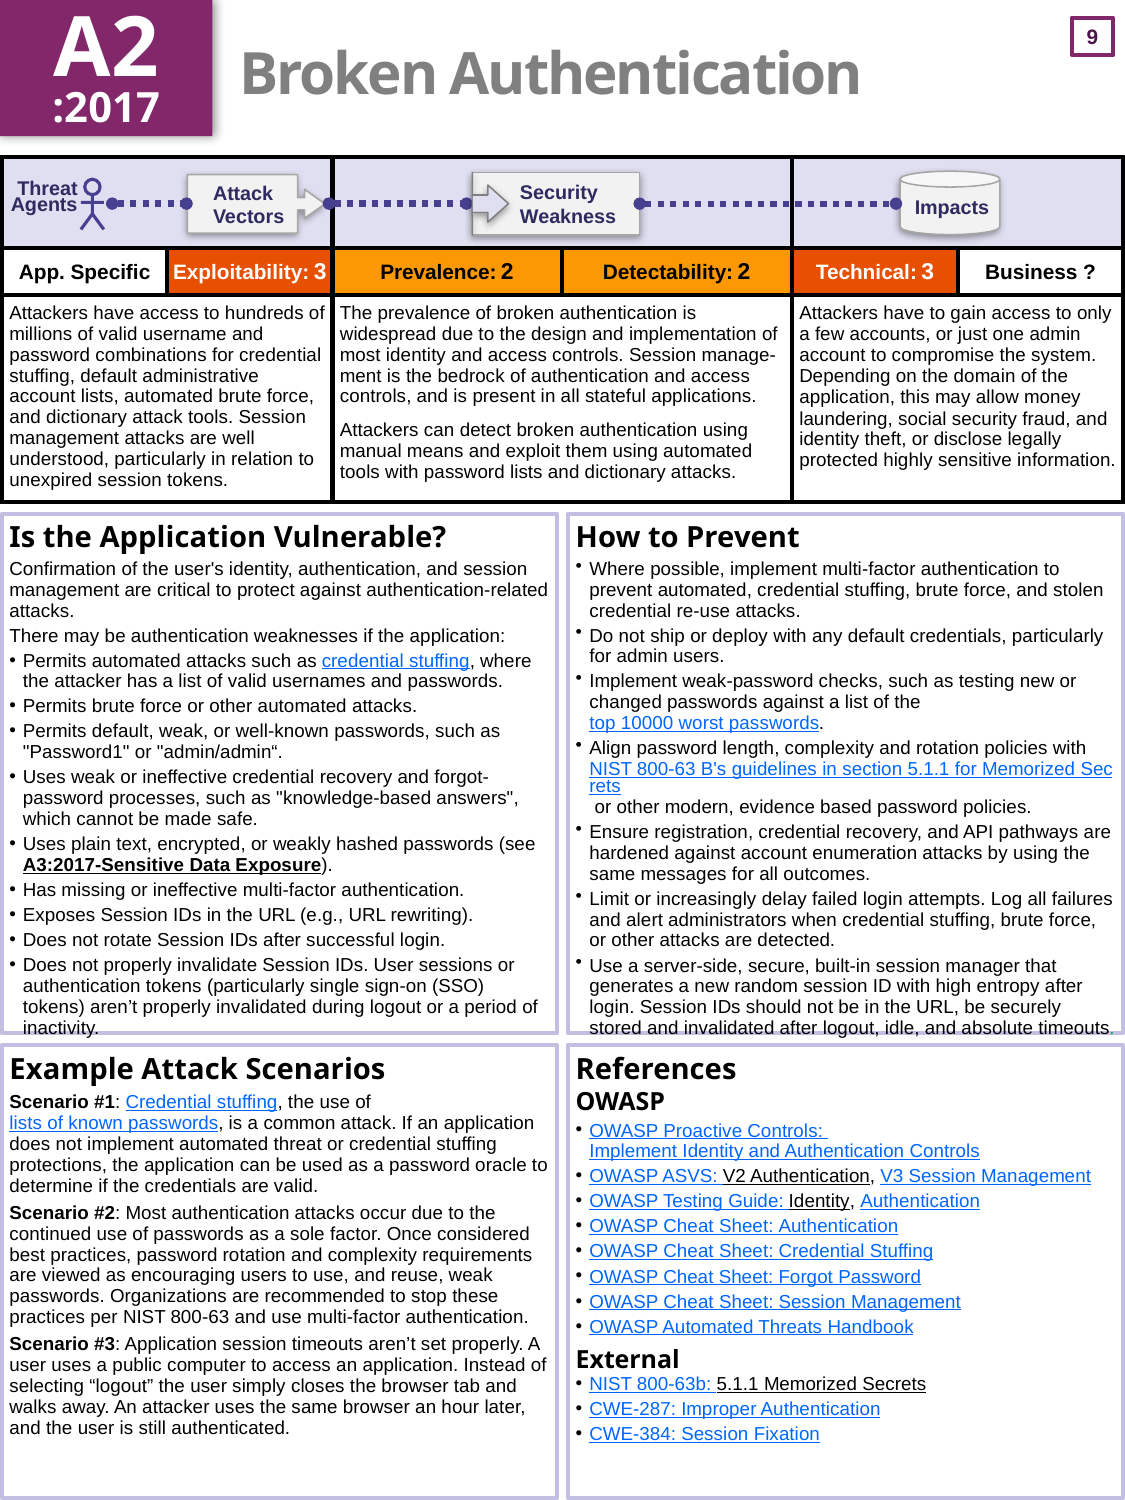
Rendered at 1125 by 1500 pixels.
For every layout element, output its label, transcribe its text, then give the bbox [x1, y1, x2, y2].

table_cell [4, 250, 165, 293]
text_box Example Attack Scenarios Scenario #1: Credential stuffing, the use of lists of known passwords, is a common attack. If an application does not implement automated threat or credential stuffing protections, the application can be used as a password oracle to determine if the credentials are valid. Scenario #2: Most authentication attacks occur due to the continued use of passwords as a sole factor. Once considered best practices, password rotation and complexity requirements are viewed as encouraging users to use, and reuse, weak passwords. Organizations are recommended to stop these practices per NIST 800-63 and use multi-factor authentication. Scenario #3: Application session timeouts aren’t set properly. A user uses a public computer to access an application. Instead of selecting “logout” the user simply closes the browser tab and walks away. An attacker uses the same browser an hour later, and the user is still authenticated. [0, 1043, 559, 1500]
table_cell Attackers have access to hundreds of millions of valid username and password combinations for credential stuffing, default administrative account lists, automated brute force, and dictionary attack tools. Session management attacks are well understood, particularly in relation to unexpired session tokens. [2, 297, 332, 502]
table_cell Prevalence: 2 [335, 250, 560, 293]
table_cell Detectability: 2 [564, 250, 790, 293]
table_cell Exploitability: 3 [169, 250, 330, 293]
table_cell The prevalence of broken authentication is widespread due to the design and implementation of most identity and access controls. Session manage-ment is the bedrock of authentication and access controls, and is present in all stateful applications. Attackers can detect broken authentication using manual means and exploit them using automated tools with password lists and dictionary attacks. [332, 297, 792, 502]
table_cell Technical: 3 [794, 250, 956, 293]
text_box Is the Application Vulnerable? Confirmation of the user's identity, authentication, and session management are critical to protect against authentication-related attacks. There may be authentication weaknesses if the application: Permits automated attacks such as credential stuffing, where the attacker has a list of valid usernames and passwords. Permits brute force or other automated attacks. Permits default, weak, or well-known passwords, such as "Password1" or "admin/admin“. Uses weak or ineffective credential recovery and forgot-password processes, such as "knowledge-based answers", which cannot be made safe. Uses plain text, encrypted, or weakly hashed passwords (see A3:2017-Sensitive Data Exposure). Has missing or ineffective multi-factor authentication. Exposes Session IDs in the URL (e.g., URL rewriting). Does not rotate Session IDs after successful login. Does not properly invalidate Session IDs. User sessions or authentication tokens (particularly single sign-on (SSO) tokens) aren’t properly invalidated during logout or a period of inactivity. [0, 512, 559, 1035]
table_cell Attackers have to gain access to only a few accounts, or just one admin account to compromise the system. Depending on the domain of the application, this may allow money laundering, social security fraud, and identity theft, or disclose legally protected highly sensitive information. [792, 297, 1123, 502]
list A2 :2017 [0, 0, 213, 137]
table_header [2, 157, 332, 246]
table_header [332, 157, 792, 246]
text_box References OWASP OWASP Proactive Controls: Implement Identity and Authentication Controls OWASP ASVS: V2 Authentication, V3 Session Management OWASP Testing Guide: Identity, Authentication OWASP Cheat Sheet: Authentication OWASP Cheat Sheet: Credential Stuffing OWASP Cheat Sheet: Forgot Password OWASP Cheat Sheet: Session Management OWASP Automated Threats Handbook External NIST 800-63b: 5.1.1 Memorized Secrets CWE-287: Improper Authentication CWE-384: Session Fixation [566, 1043, 1125, 1500]
title Broken Authentication [225, 12, 1125, 138]
table_header [792, 157, 1123, 246]
table_cell [960, 250, 1121, 293]
text_box How to Prevent Where possible, implement multi-factor authentication to prevent automated, credential stuffing, brute force, and stolen credential re-use attacks. Do not ship or deploy with any default credentials, particularly for admin users. Implement weak-password checks, such as testing new or changed passwords against a list of the top 10000 worst passwords. Align password length, complexity and rotation policies with NIST 800-63 B's guidelines in section 5.1.1 for Memorized Secrets or other modern, evidence based password policies. Ensure registration, credential recovery, and API pathways are hardened against account enumeration attacks by using the same messages for all outcomes. Limit or increasingly delay failed login attempts. Log all failures and alert administrators when credential stuffing, brute force, or other attacks are detected. Use a server-side, secure, built-in session manager that generates a new random session ID with high entropy after login. Session IDs should not be in the URL, be securely stored and invalidated after logout, idle, and absolute timeouts. [566, 512, 1125, 1035]
